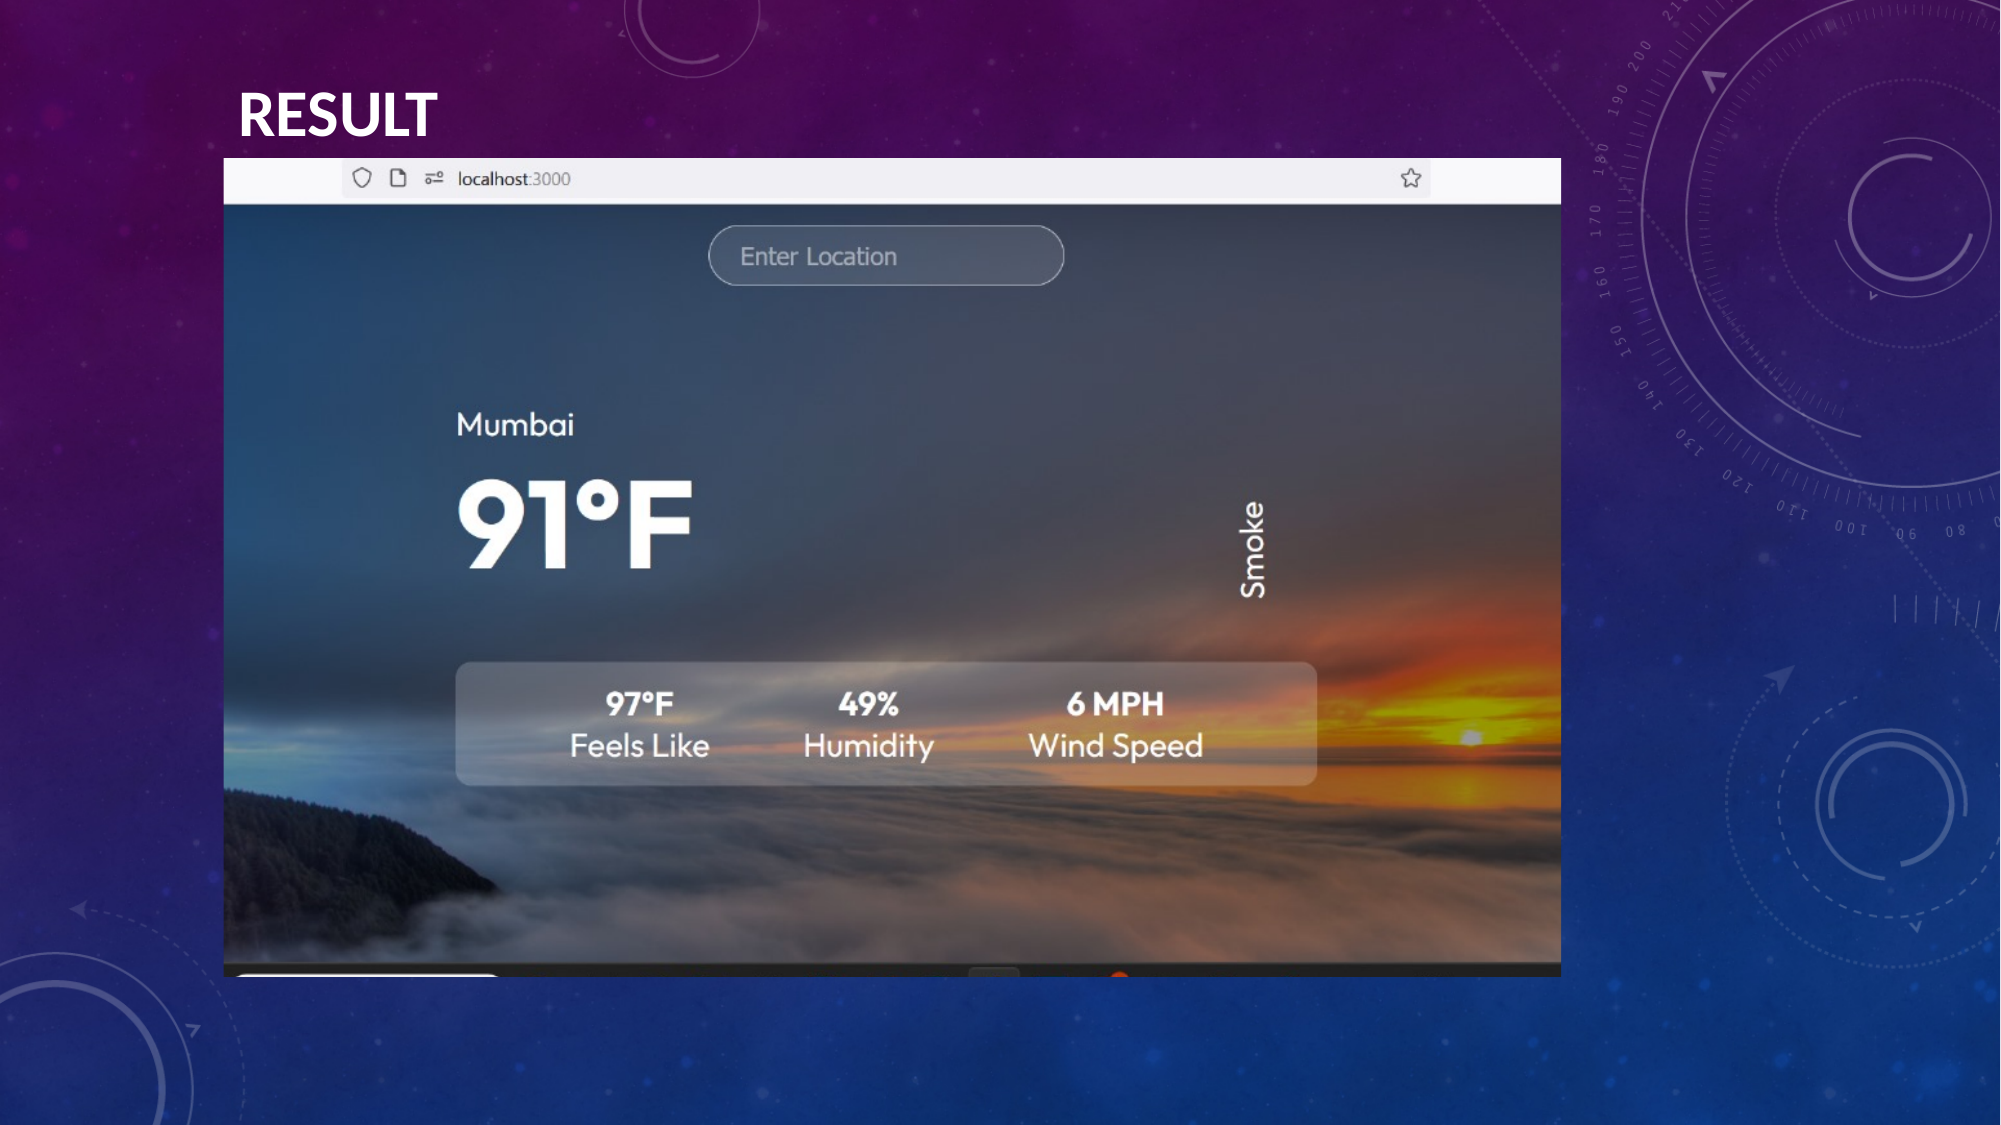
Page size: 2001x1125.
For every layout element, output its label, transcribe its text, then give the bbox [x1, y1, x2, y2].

picture [0, 0, 2001, 1125]
text_box RESULT [223, 62, 1405, 158]
